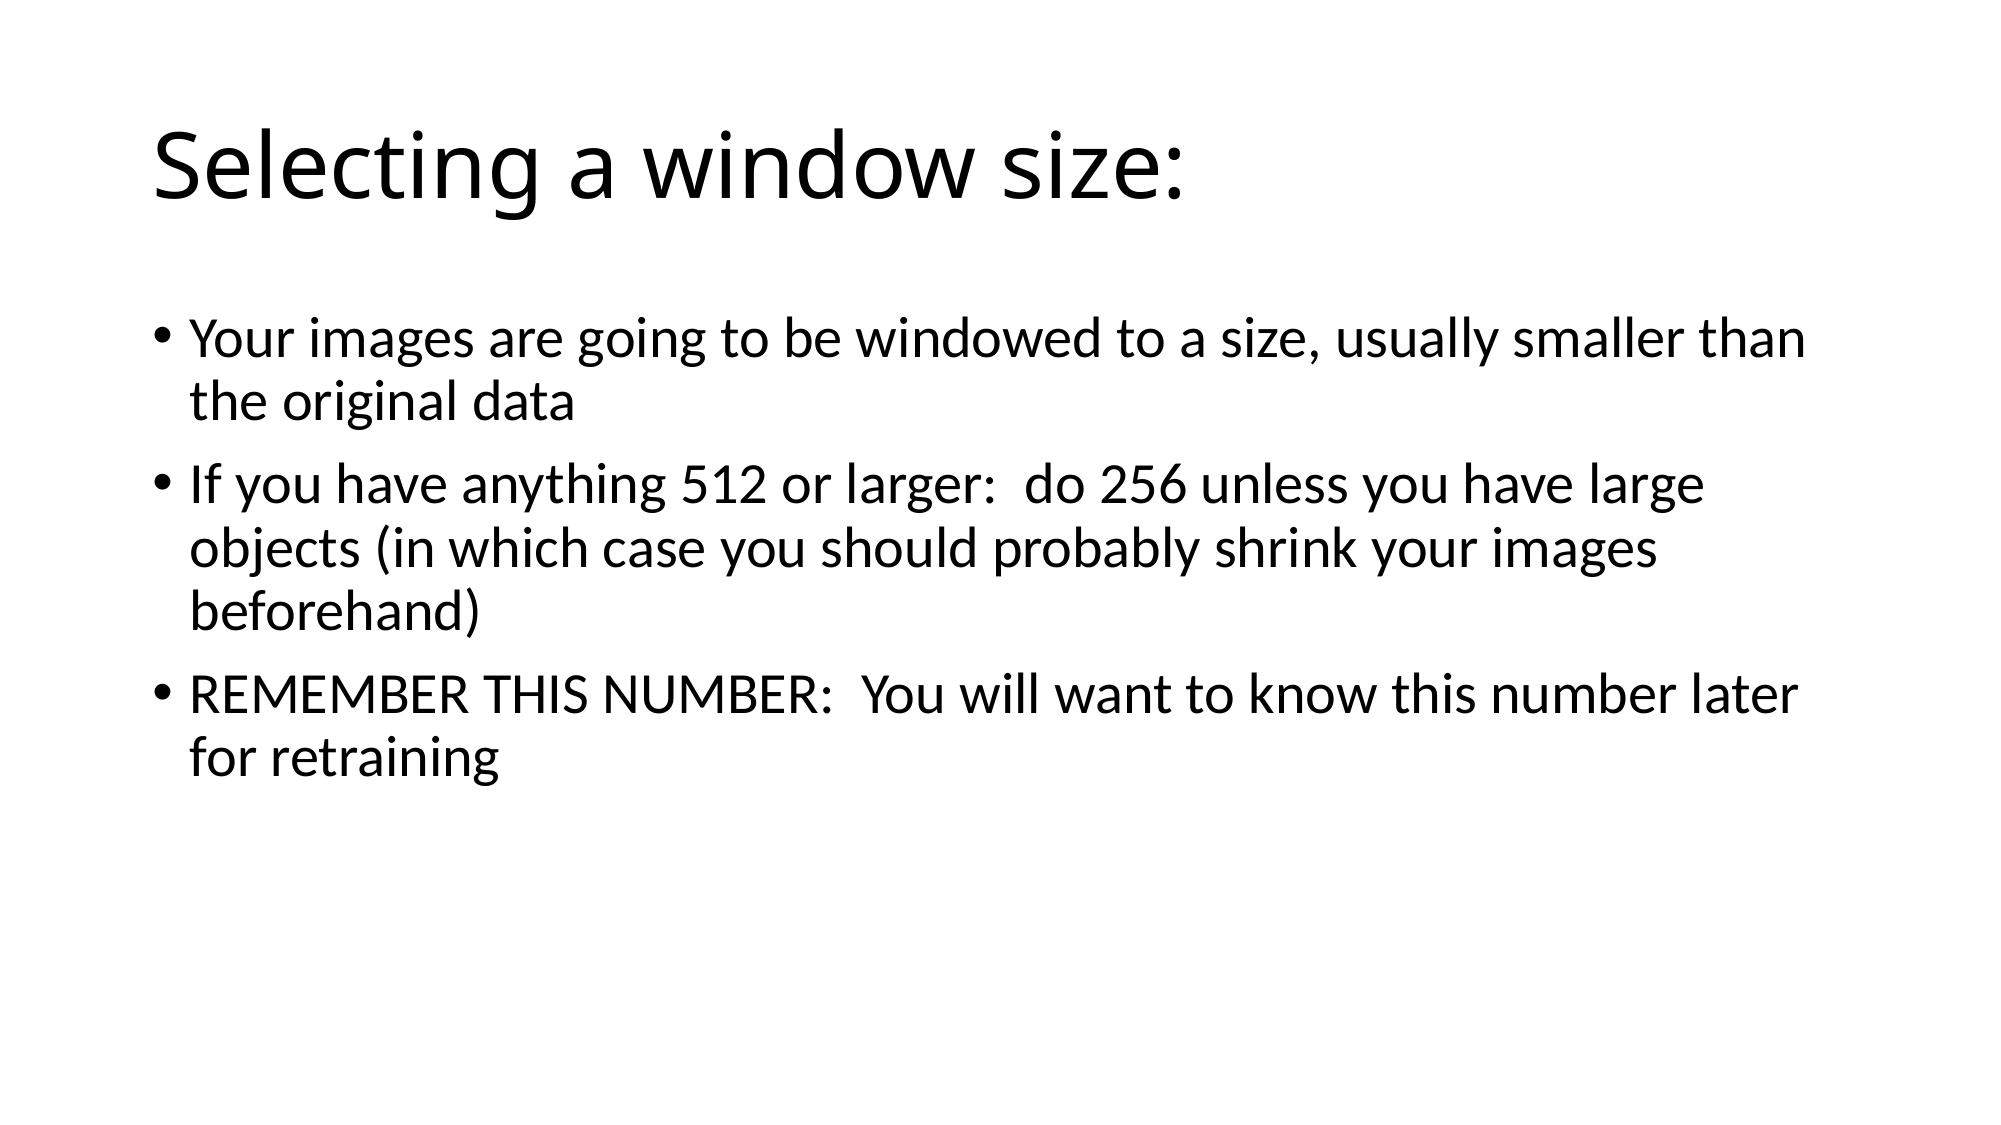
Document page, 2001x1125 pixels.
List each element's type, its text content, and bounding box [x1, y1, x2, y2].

list Your images are going to be windowed to a size, usually smaller than the original data If you have anything 512 or larger: do 256 unless you have large objects (in which case you should probably shrink your images beforehand) REMEMBER THIS NUMBER: You will want to know this number later for retraining [137, 299, 1863, 1014]
title Selecting a window size: [137, 59, 1863, 278]
